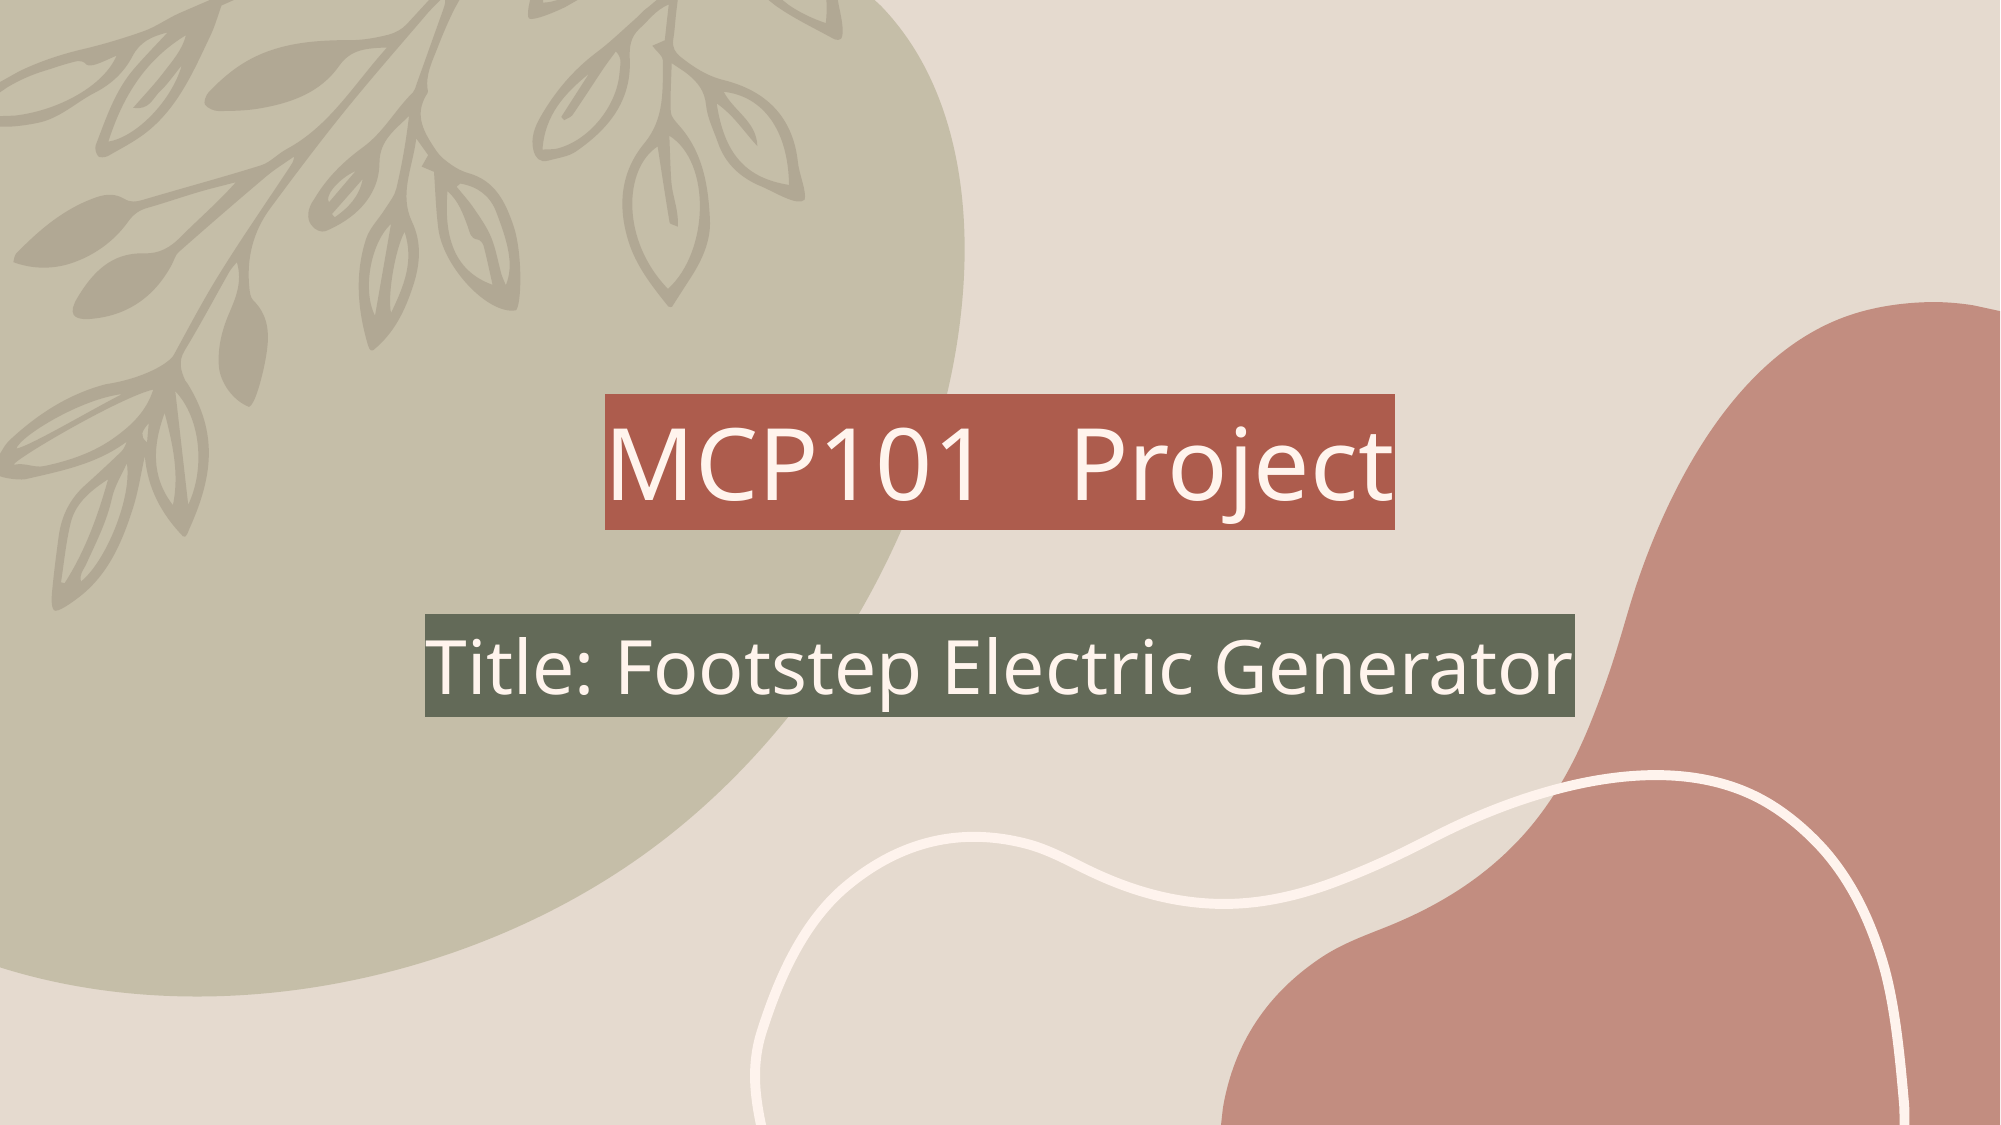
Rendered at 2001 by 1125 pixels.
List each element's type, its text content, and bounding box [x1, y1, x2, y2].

title MCP101 Project Title: Footstep Electric Generator [150, 149, 1850, 975]
